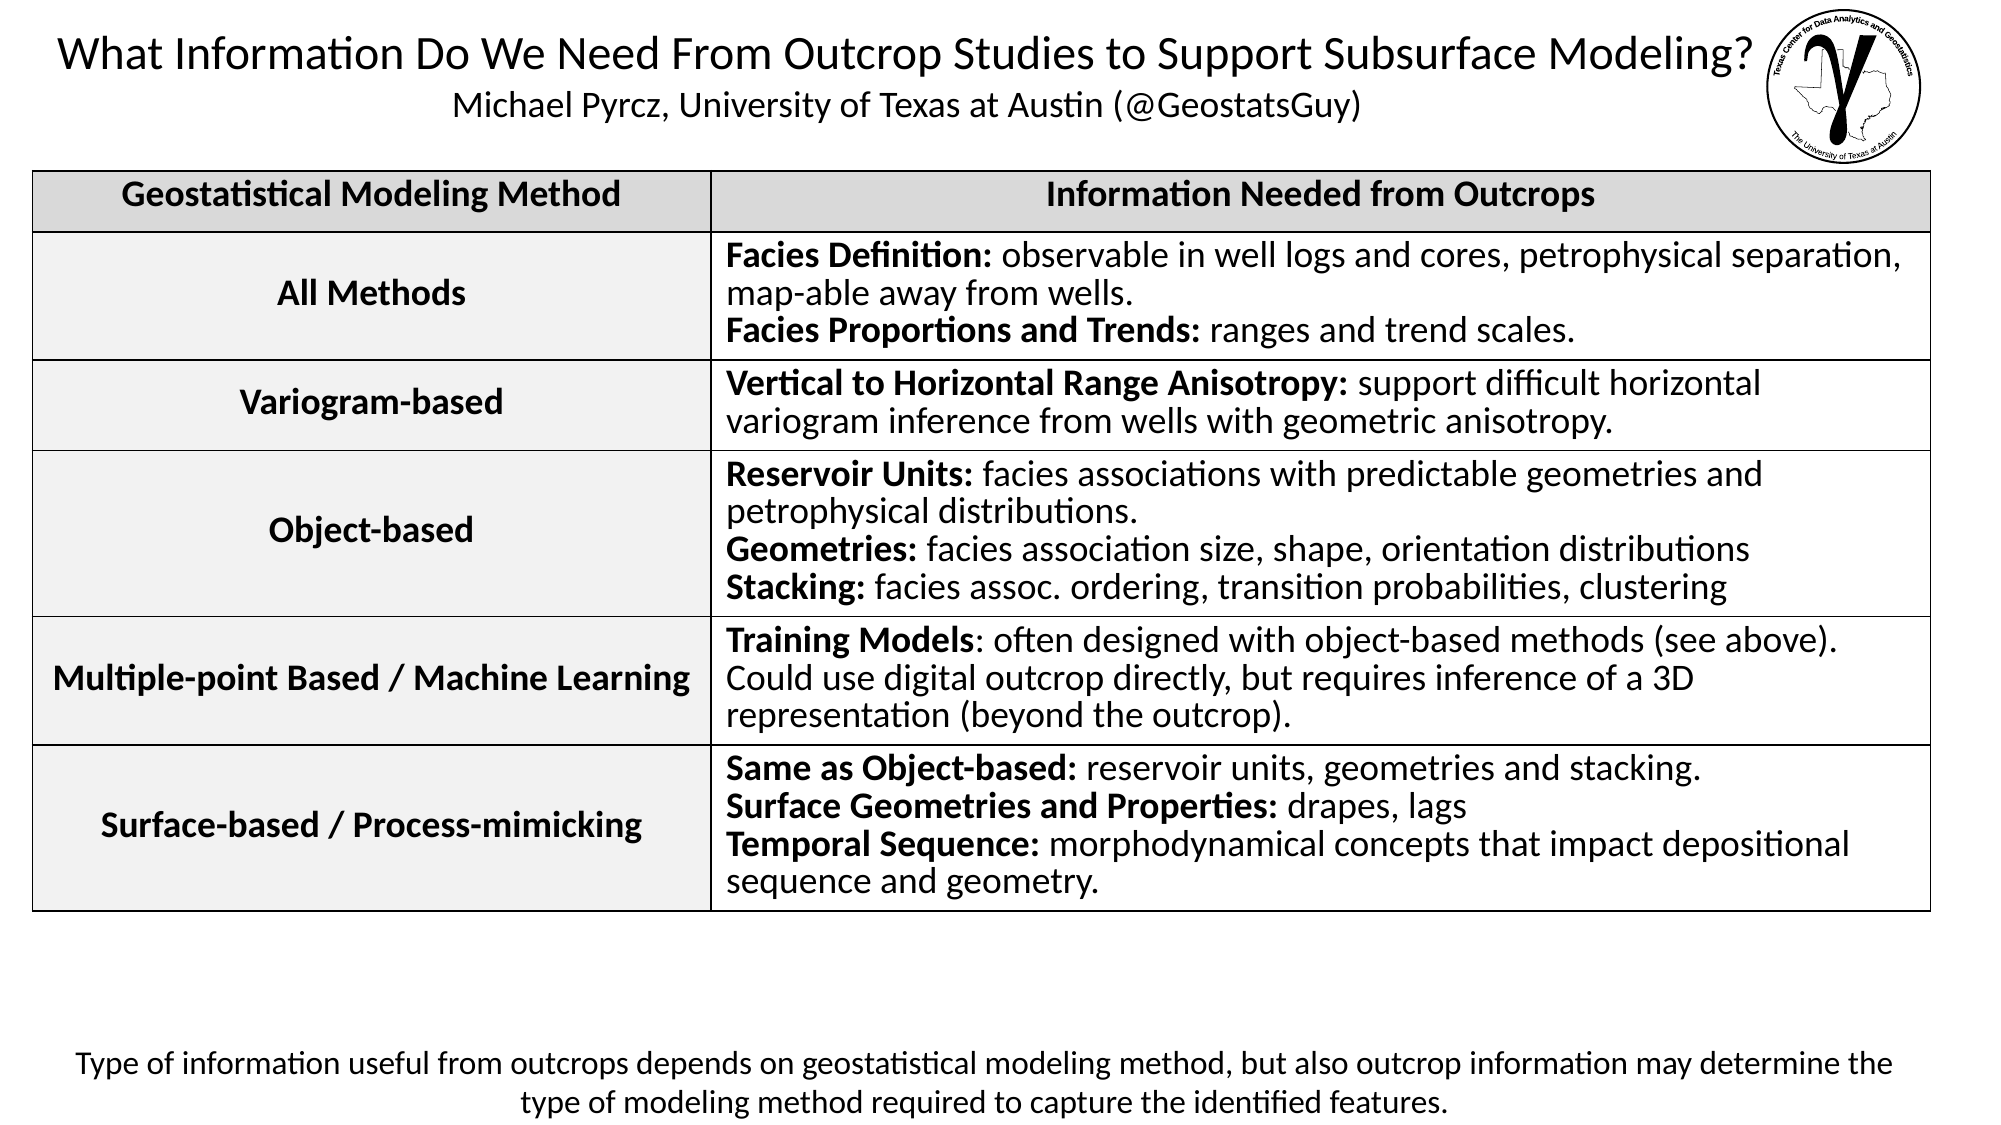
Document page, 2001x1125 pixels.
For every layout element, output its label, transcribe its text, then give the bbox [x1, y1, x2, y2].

table_cell Variogram-based [33, 361, 710, 450]
text_box What Information Do We Need From Outcrop Studies to Support Subsurface Modeling? Michael Pyrcz, University of Texas at Austin (@GeostatsGuy) [42, 14, 1767, 132]
text_box Type of information useful from outcrops depends on geostatistical modeling method, but also outcrop information may determine the type of modeling method required to capture the identified features. [32, 1033, 1939, 1125]
table_cell Vertical to Horizontal Range Anisotropy: support difficult horizontal variogram inference from wells with geometric anisotropy. [712, 361, 1930, 450]
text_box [1767, 10, 1921, 163]
table_cell Reservoir Units: facies associations with predictable geometries and petrophysical distributions. Geometries: facies association size, shape, orientation distributions Stacking: facies assoc. ordering, transition probabilities, clustering [712, 451, 1930, 616]
table_cell Object-based [33, 451, 710, 616]
table_cell Training Models: often designed with object-based methods (see above). Could use digital outcrop directly, but requires inference of a 3D representation (beyond the outcrop). [712, 617, 1930, 744]
table_cell All Methods [33, 233, 710, 359]
table_cell Surface-based / Process-mimicking [33, 746, 710, 910]
table_cell Facies Definition: observable in well logs and cores, petrophysical separation, map-able away from wells. Facies Proportions and Trends: ranges and trend scales. [712, 233, 1930, 359]
table_cell Multiple-point Based / Machine Learning [33, 617, 710, 744]
table_cell Same as Object-based: reservoir units, geometries and stacking. Surface Geometries and Properties: drapes, lags Temporal Sequence: morphodynamical concepts that impact depositional sequence and geometry. [712, 746, 1930, 910]
table_header Geostatistical Modeling Method [33, 172, 710, 231]
table_header Information Needed from Outcrops [712, 172, 1930, 231]
